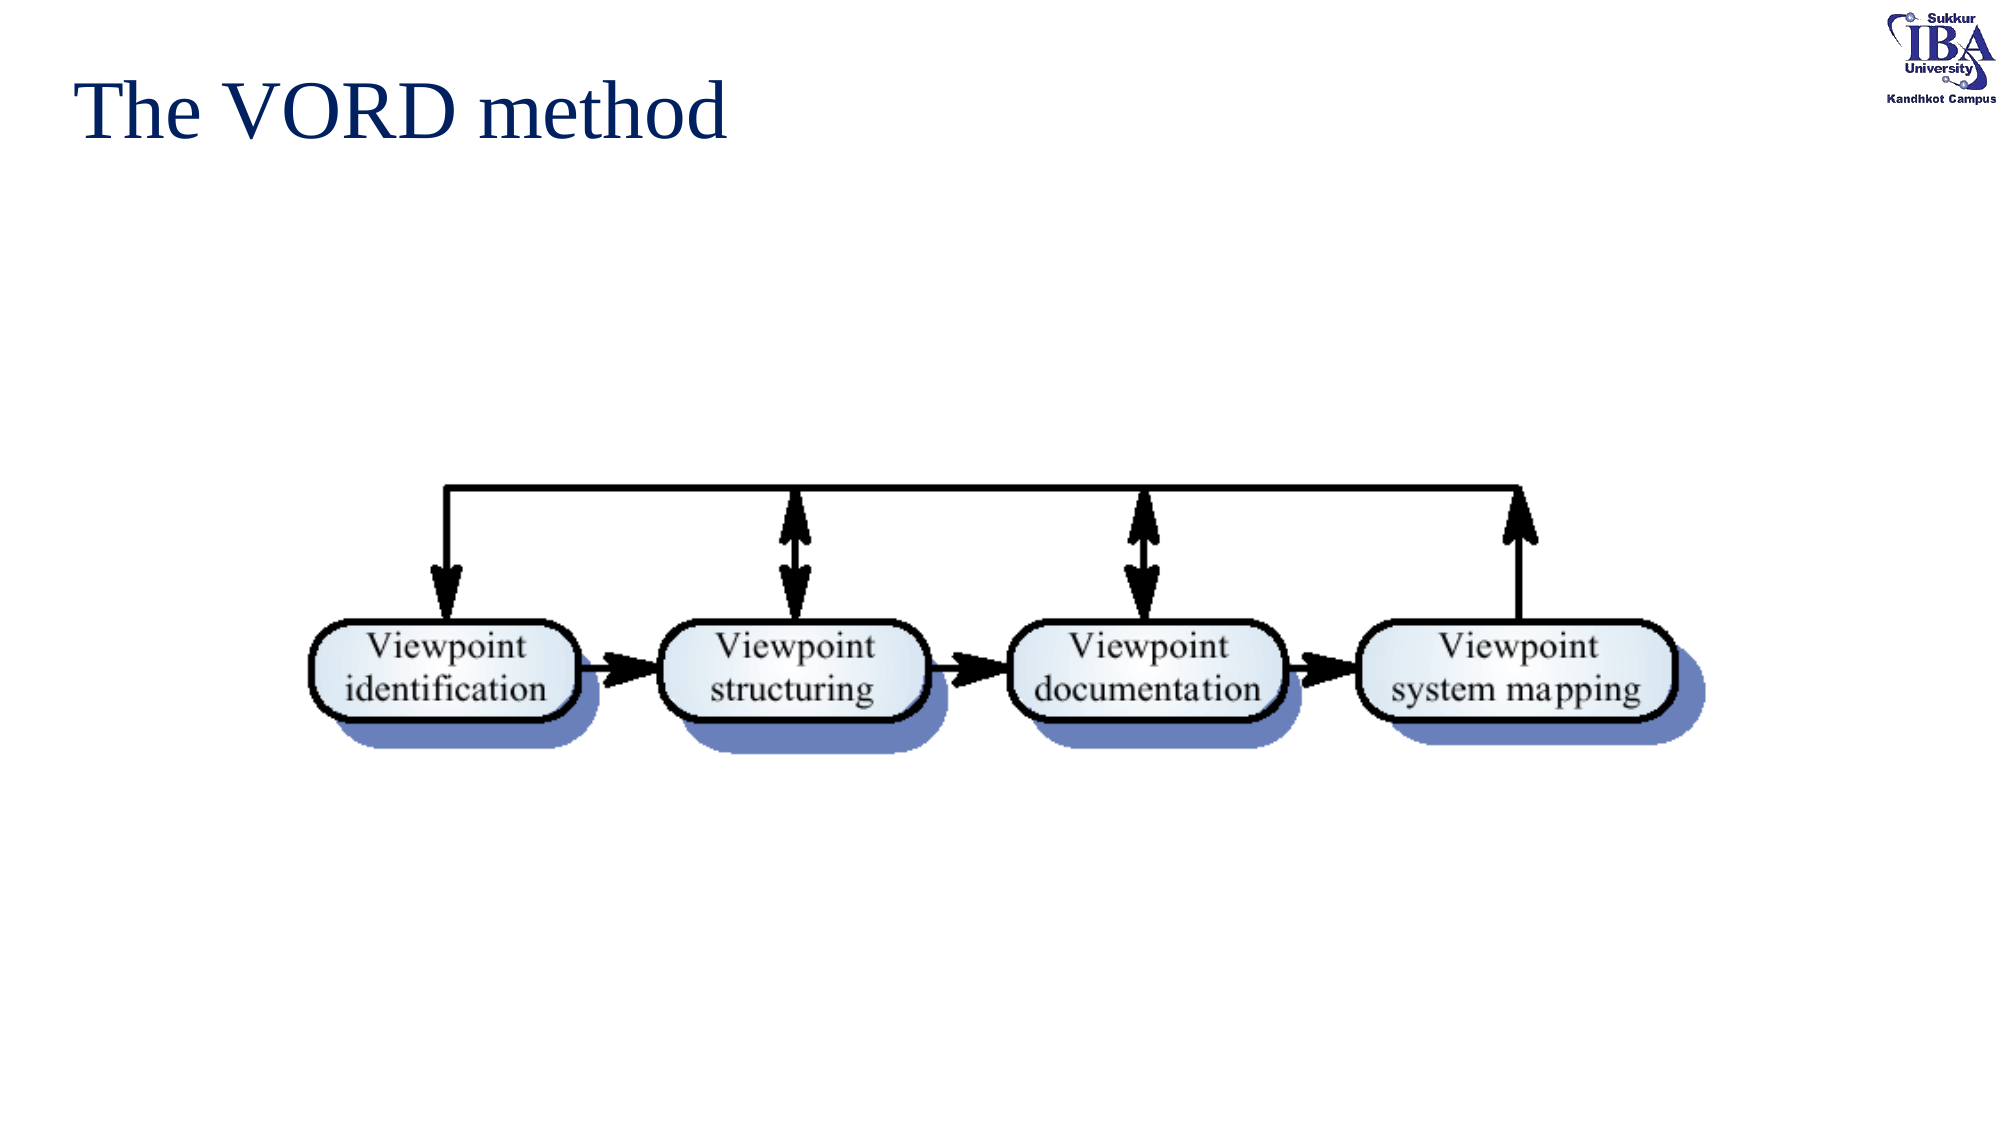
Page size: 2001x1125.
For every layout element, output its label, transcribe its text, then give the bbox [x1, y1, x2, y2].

picture [1883, 0, 2000, 117]
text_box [287, 449, 1713, 767]
title The VORD method [58, 43, 1784, 180]
